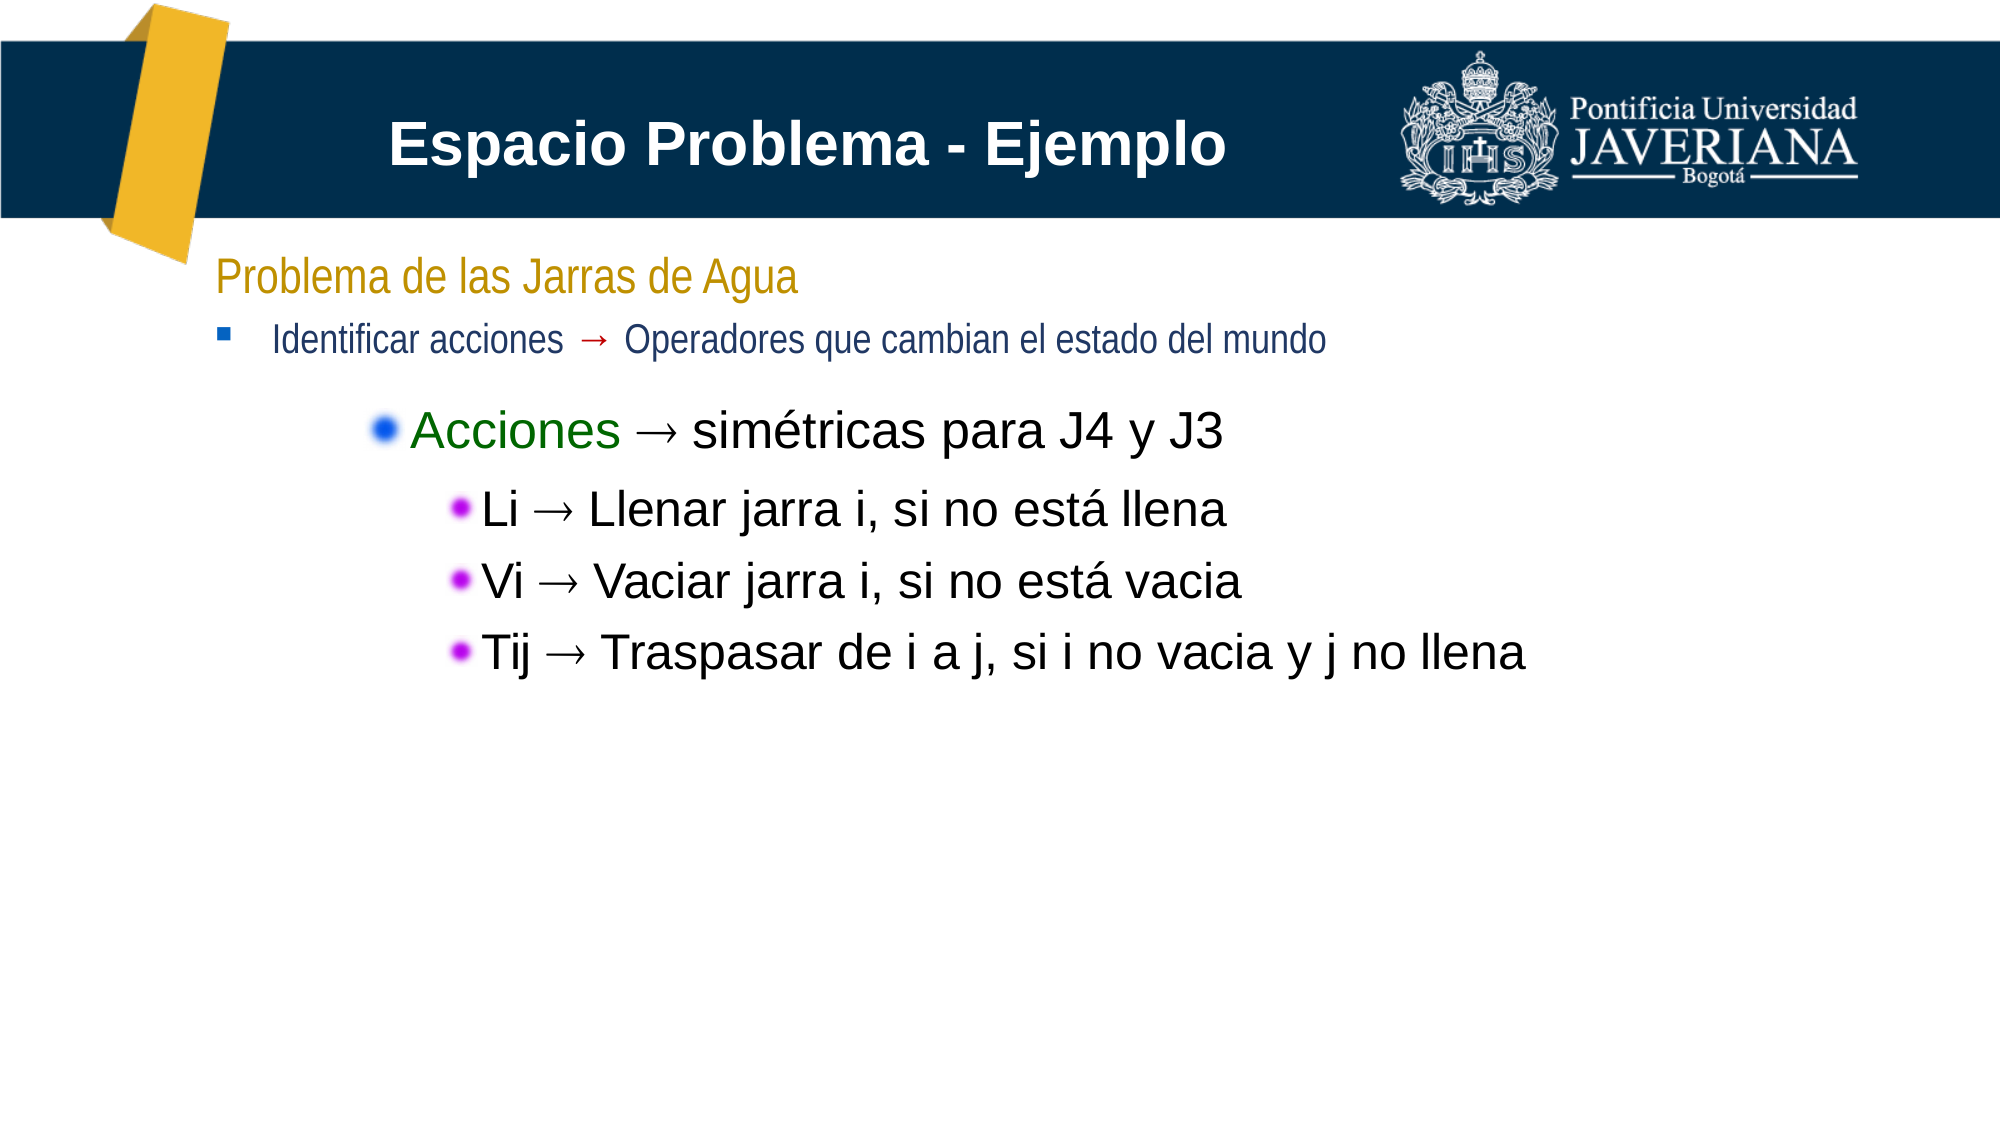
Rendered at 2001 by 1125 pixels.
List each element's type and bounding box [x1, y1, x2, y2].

list [0, 0, 2000, 1125]
